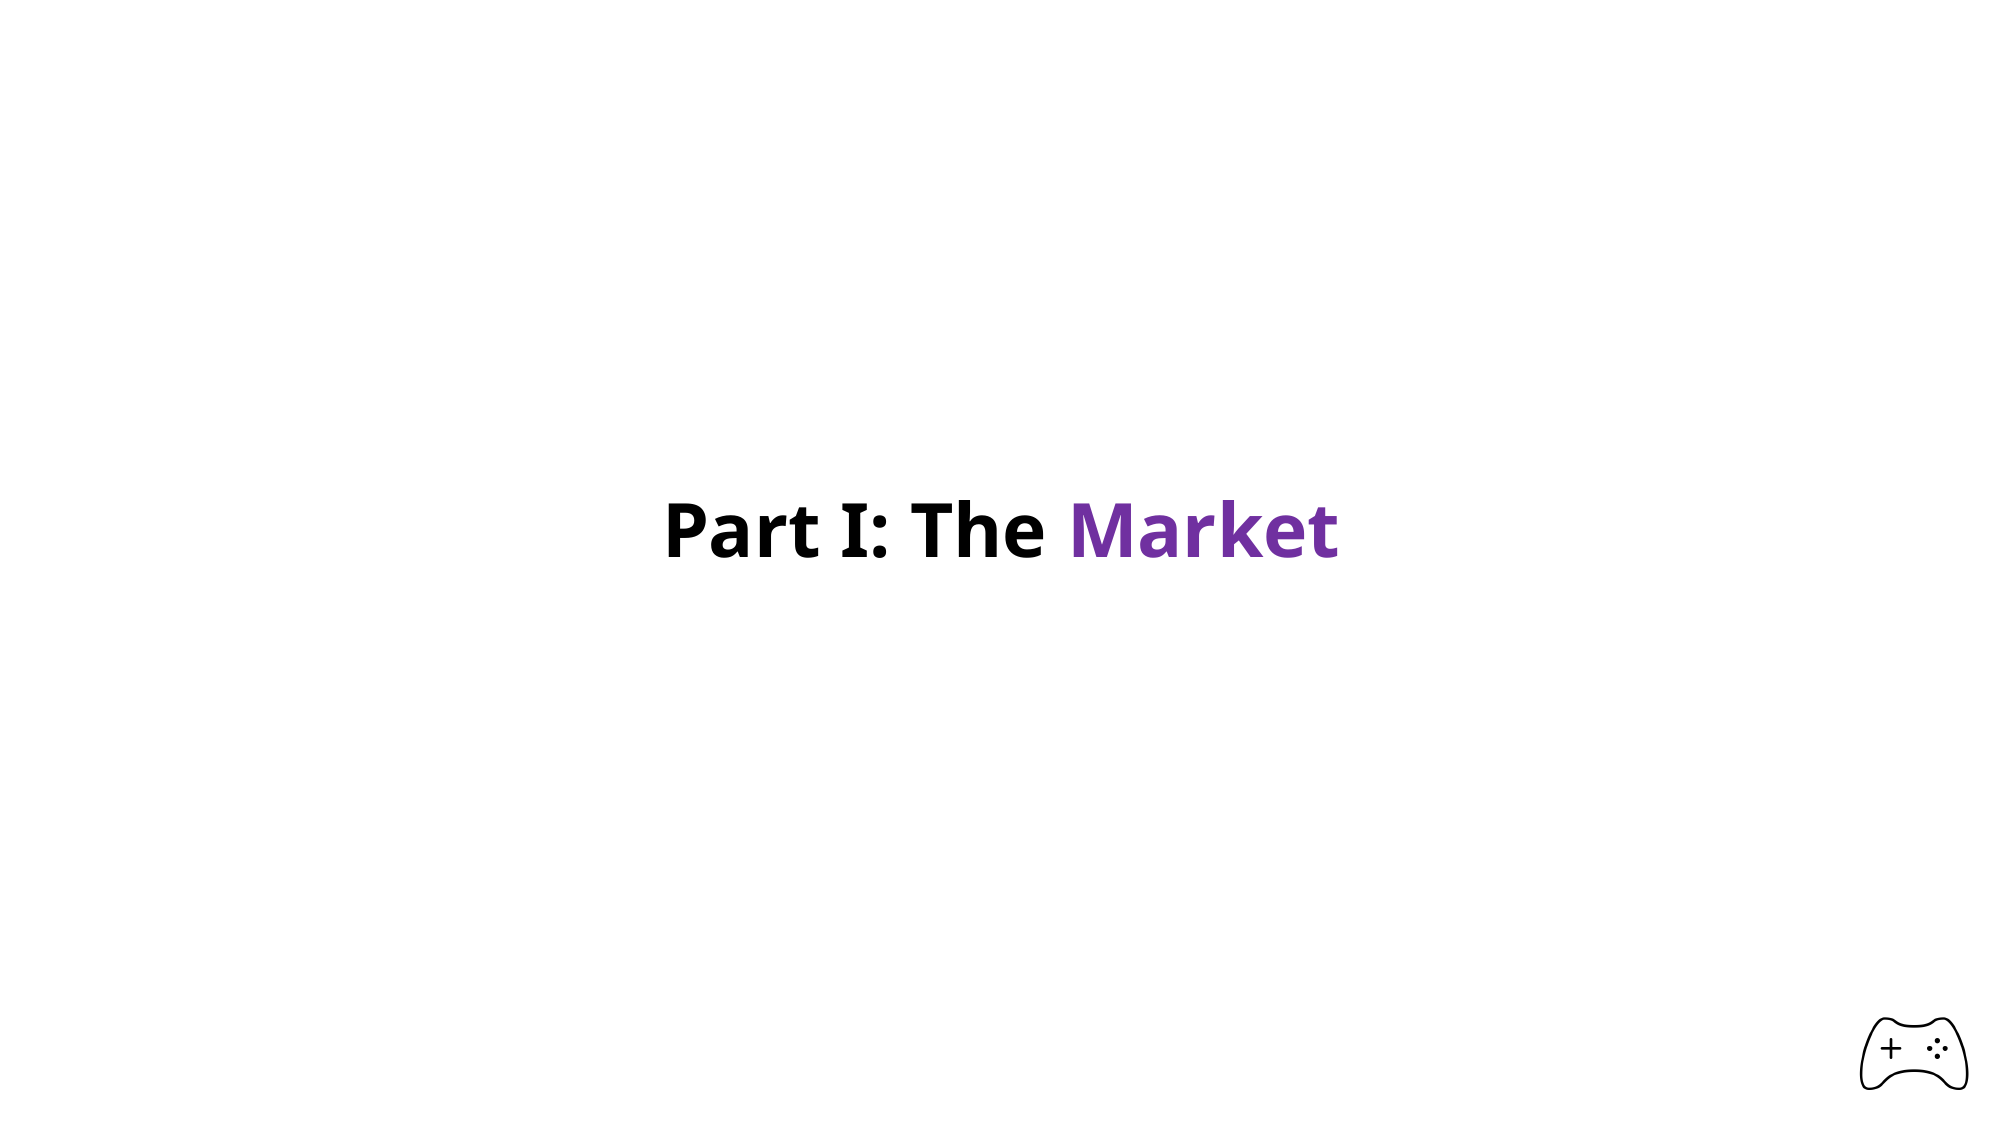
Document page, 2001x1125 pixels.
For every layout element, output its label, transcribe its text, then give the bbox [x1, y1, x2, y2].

title Part I: The Market [90, 90, 1912, 966]
picture [1851, 991, 1976, 1116]
